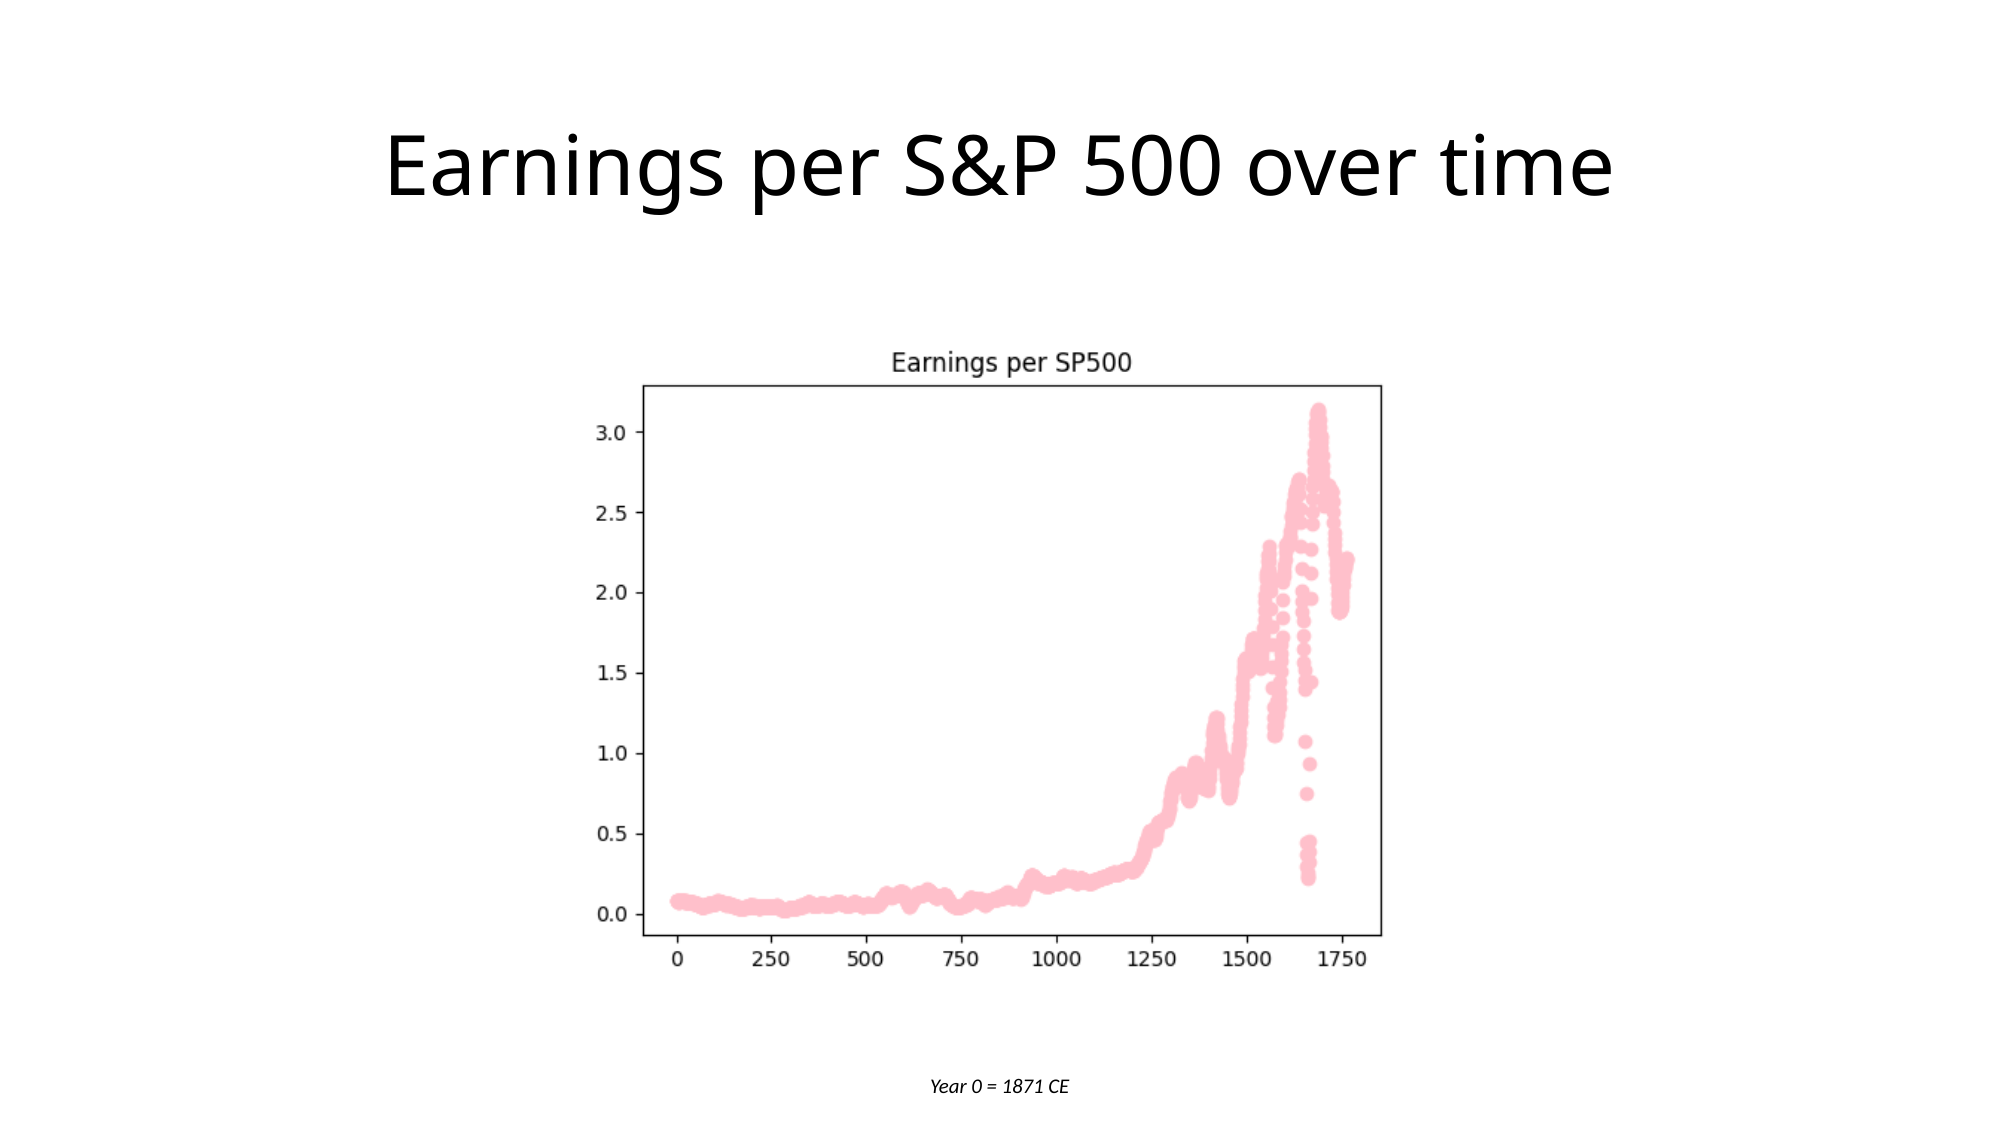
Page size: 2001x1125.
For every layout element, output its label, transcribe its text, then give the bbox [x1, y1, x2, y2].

title Earnings per S&P 500 over time [137, 59, 1863, 278]
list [524, 299, 1476, 1014]
text_box Year 0 = 1871 CE [901, 1065, 1099, 1105]
